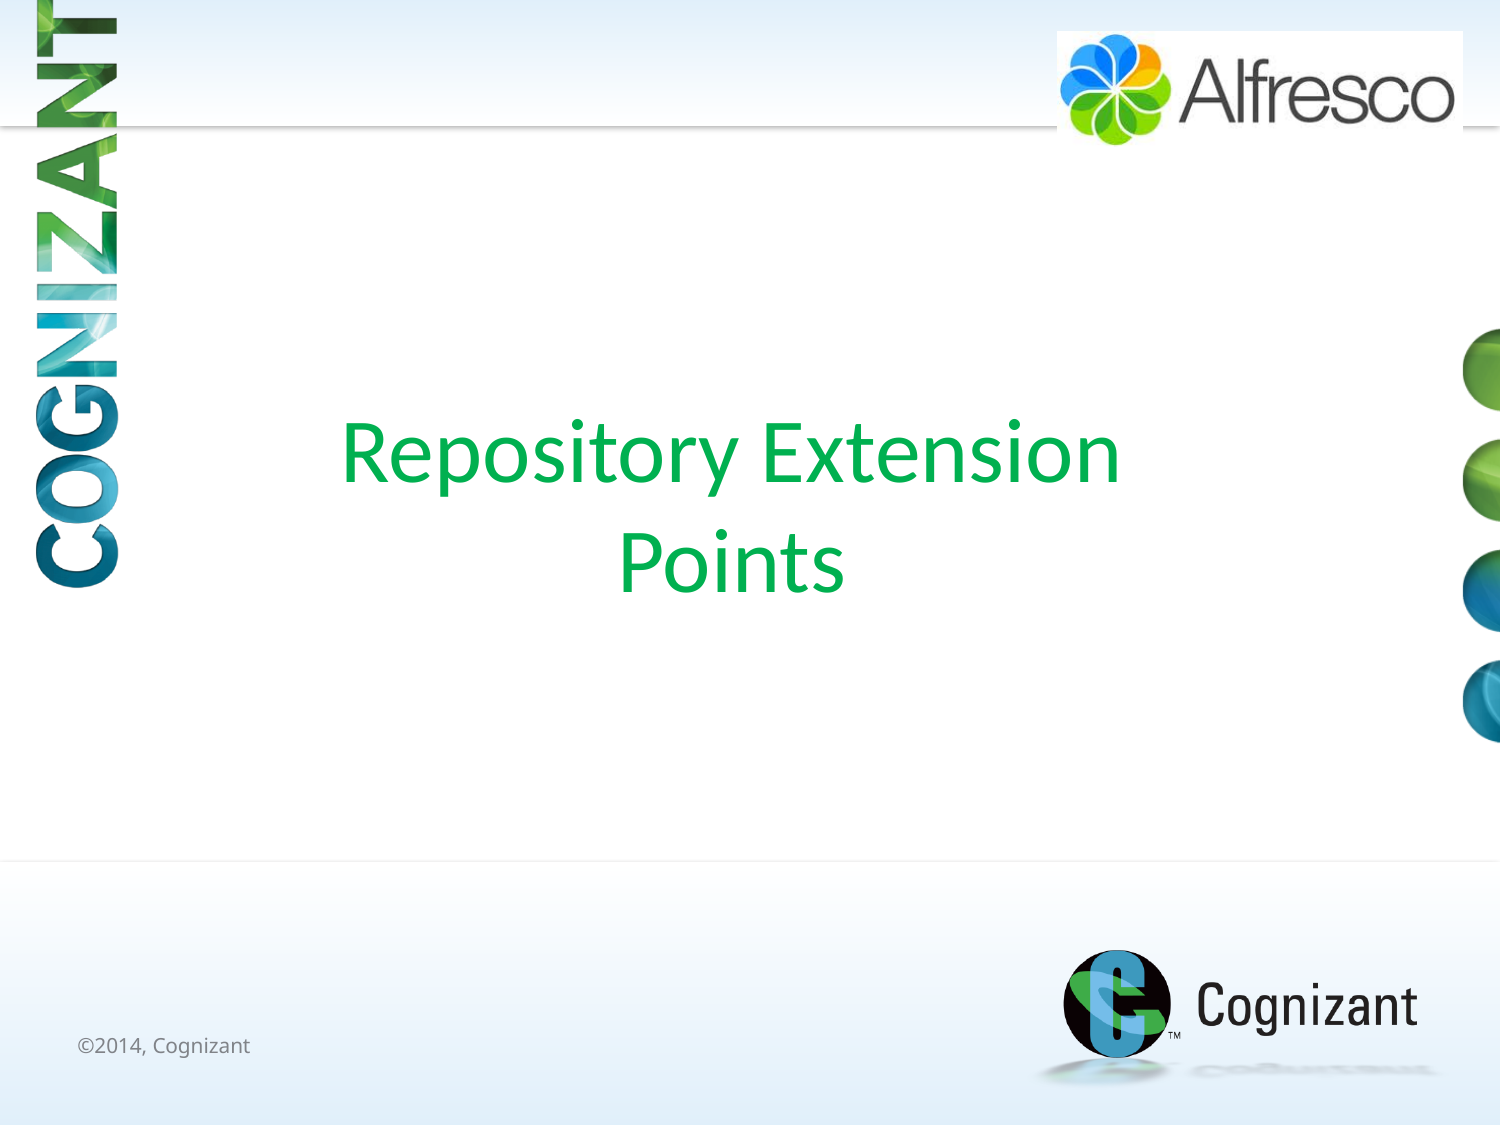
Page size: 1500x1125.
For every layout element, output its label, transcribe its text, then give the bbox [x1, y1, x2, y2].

text_box Repository Extension Points [300, 353, 1165, 618]
picture [1457, 324, 1500, 748]
picture [987, 937, 1473, 1116]
picture [1057, 31, 1463, 149]
picture [30, 0, 125, 593]
